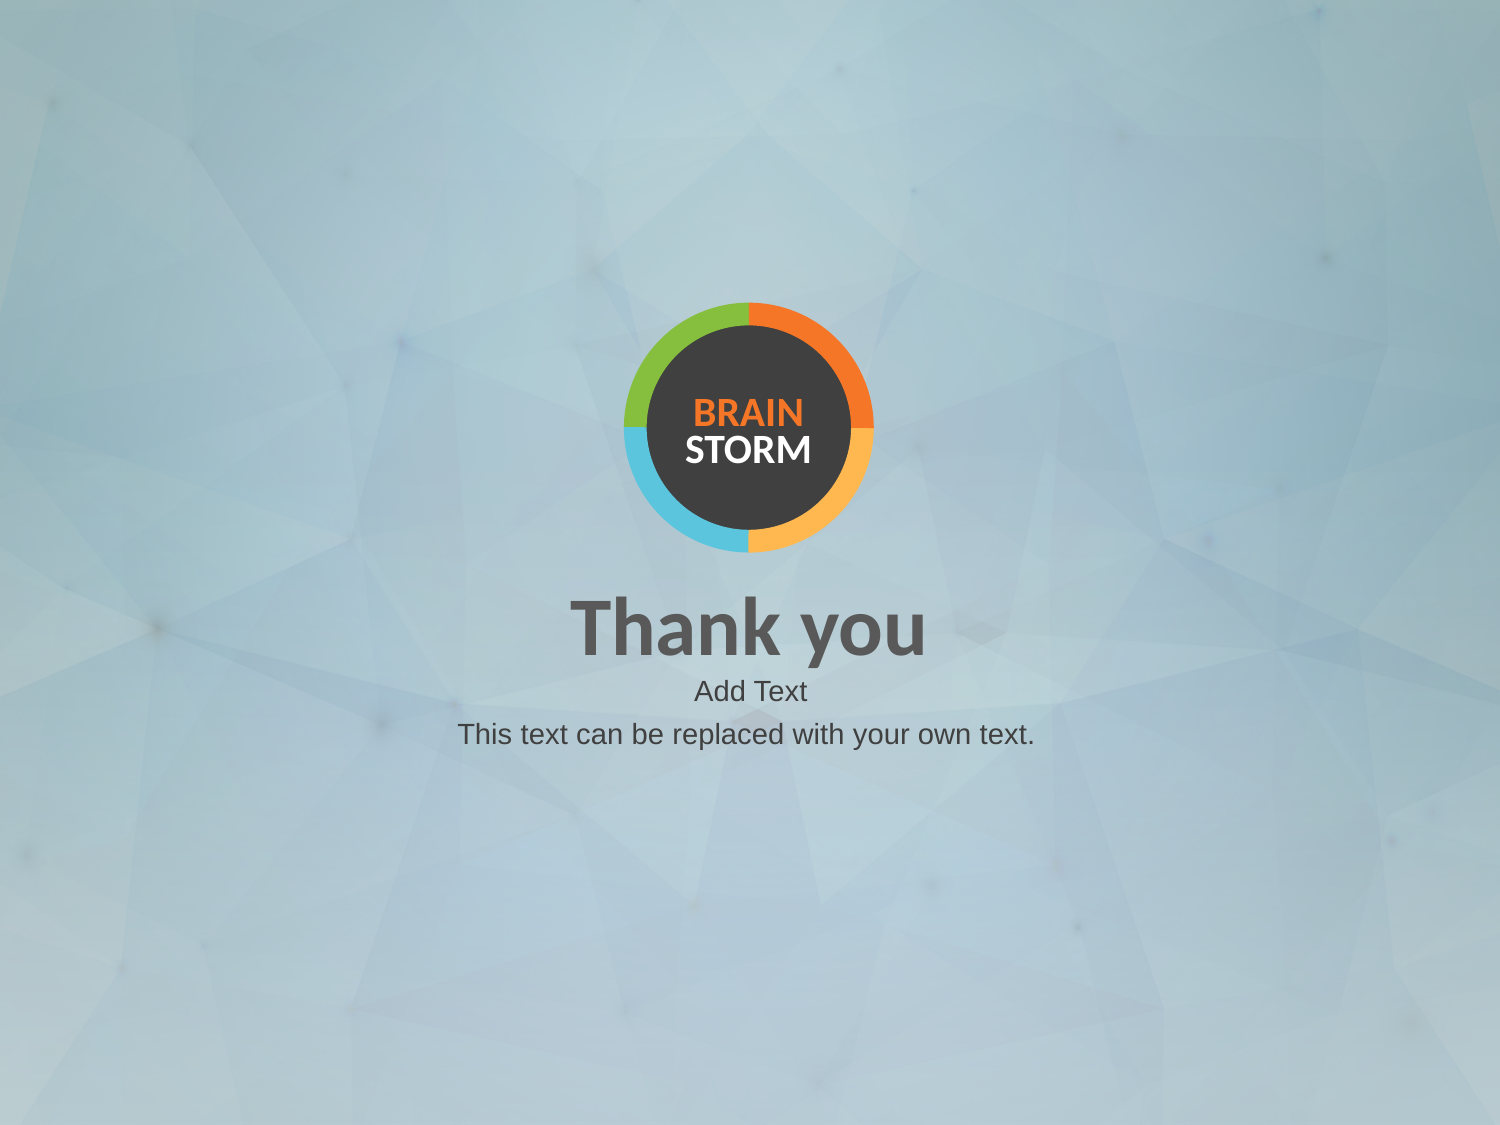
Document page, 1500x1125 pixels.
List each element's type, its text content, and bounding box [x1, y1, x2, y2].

title Thank you [300, 578, 1199, 666]
list Add Text [300, 667, 1199, 710]
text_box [647, 376, 850, 481]
picture [0, 0, 1500, 1125]
list This text can be replaced with your own text. [300, 710, 1199, 755]
